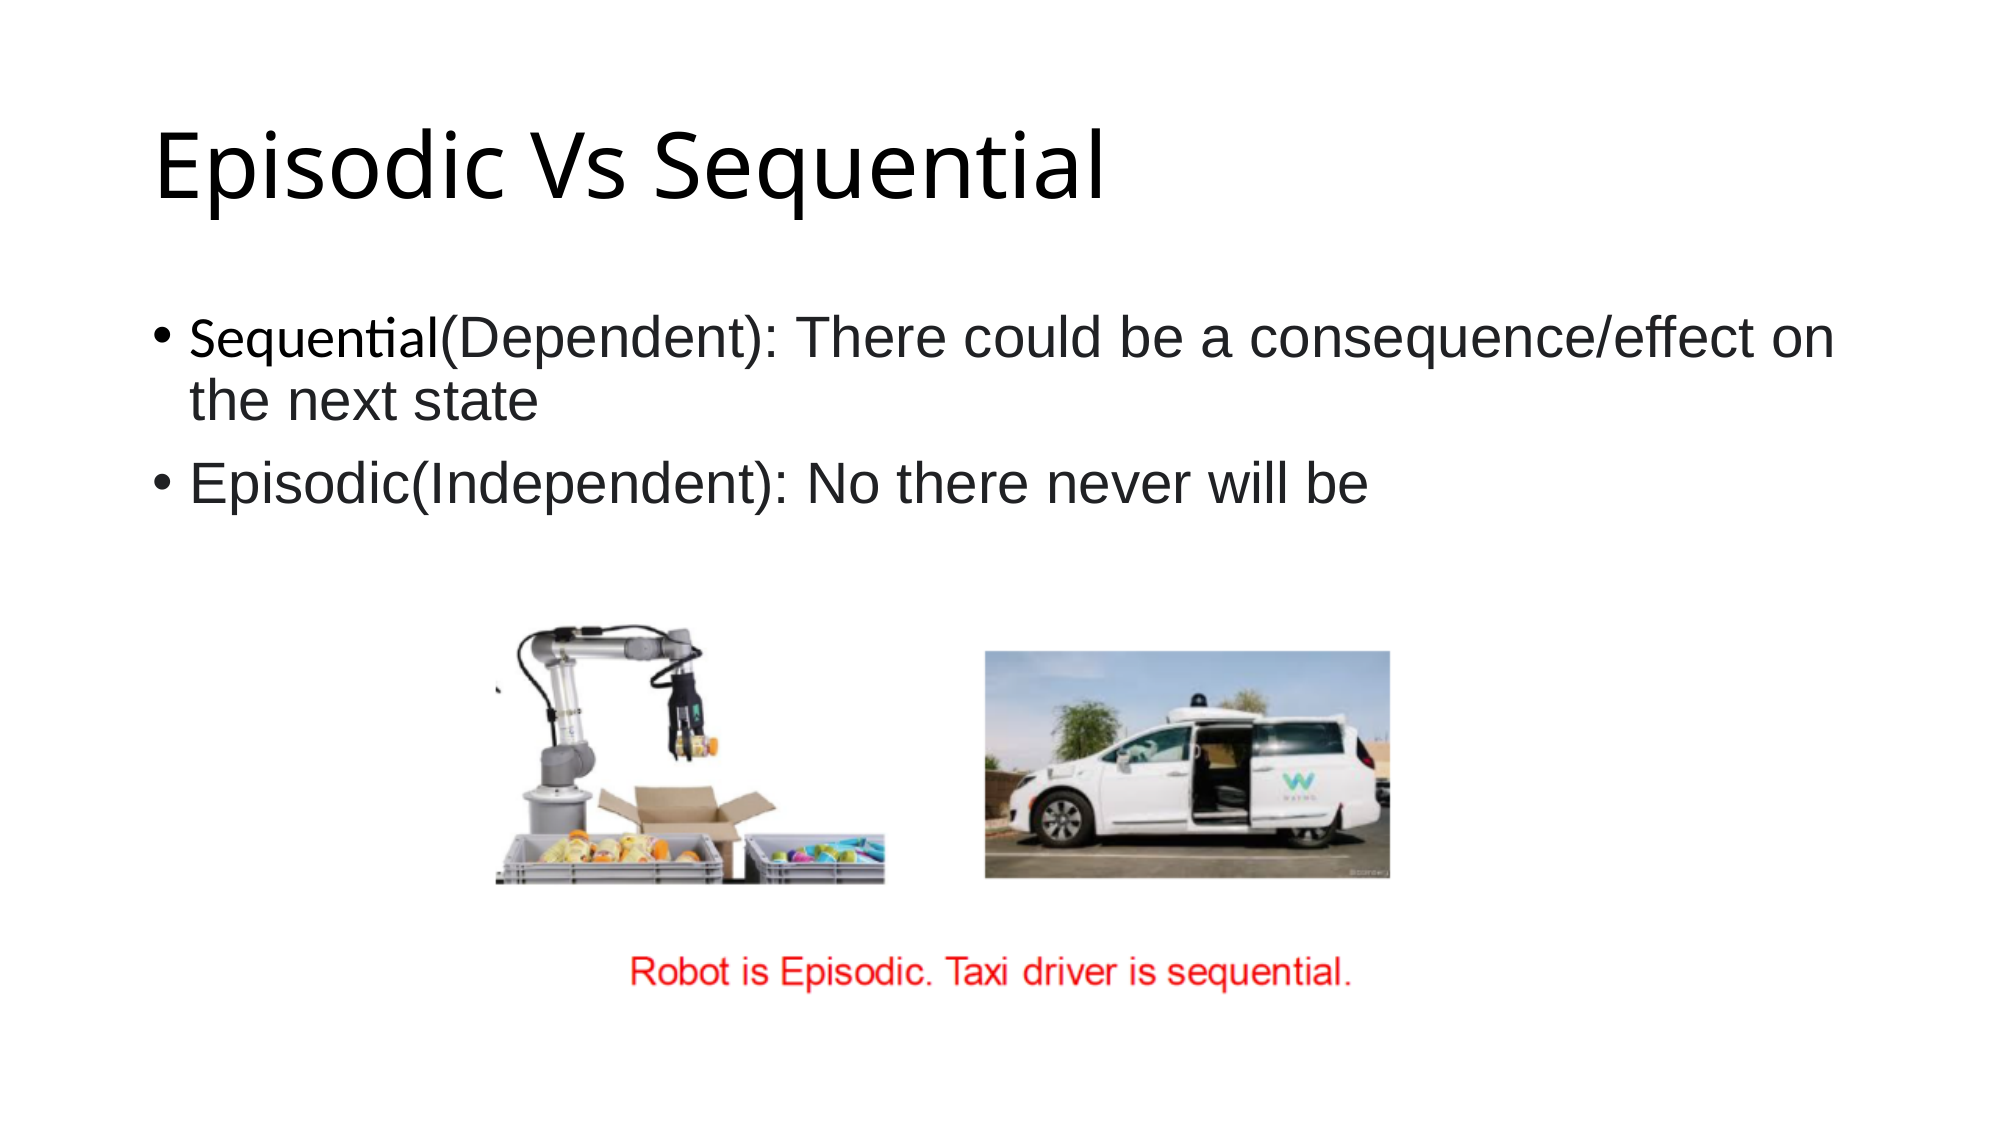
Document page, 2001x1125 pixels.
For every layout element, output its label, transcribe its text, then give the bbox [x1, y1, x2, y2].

title Episodic Vs Sequential [137, 59, 1863, 278]
picture [382, 562, 1581, 1010]
list Sequential(Dependent): There could be a consequence/effect on the next state Episodic(Independent): No there never will be [137, 299, 1863, 1014]
